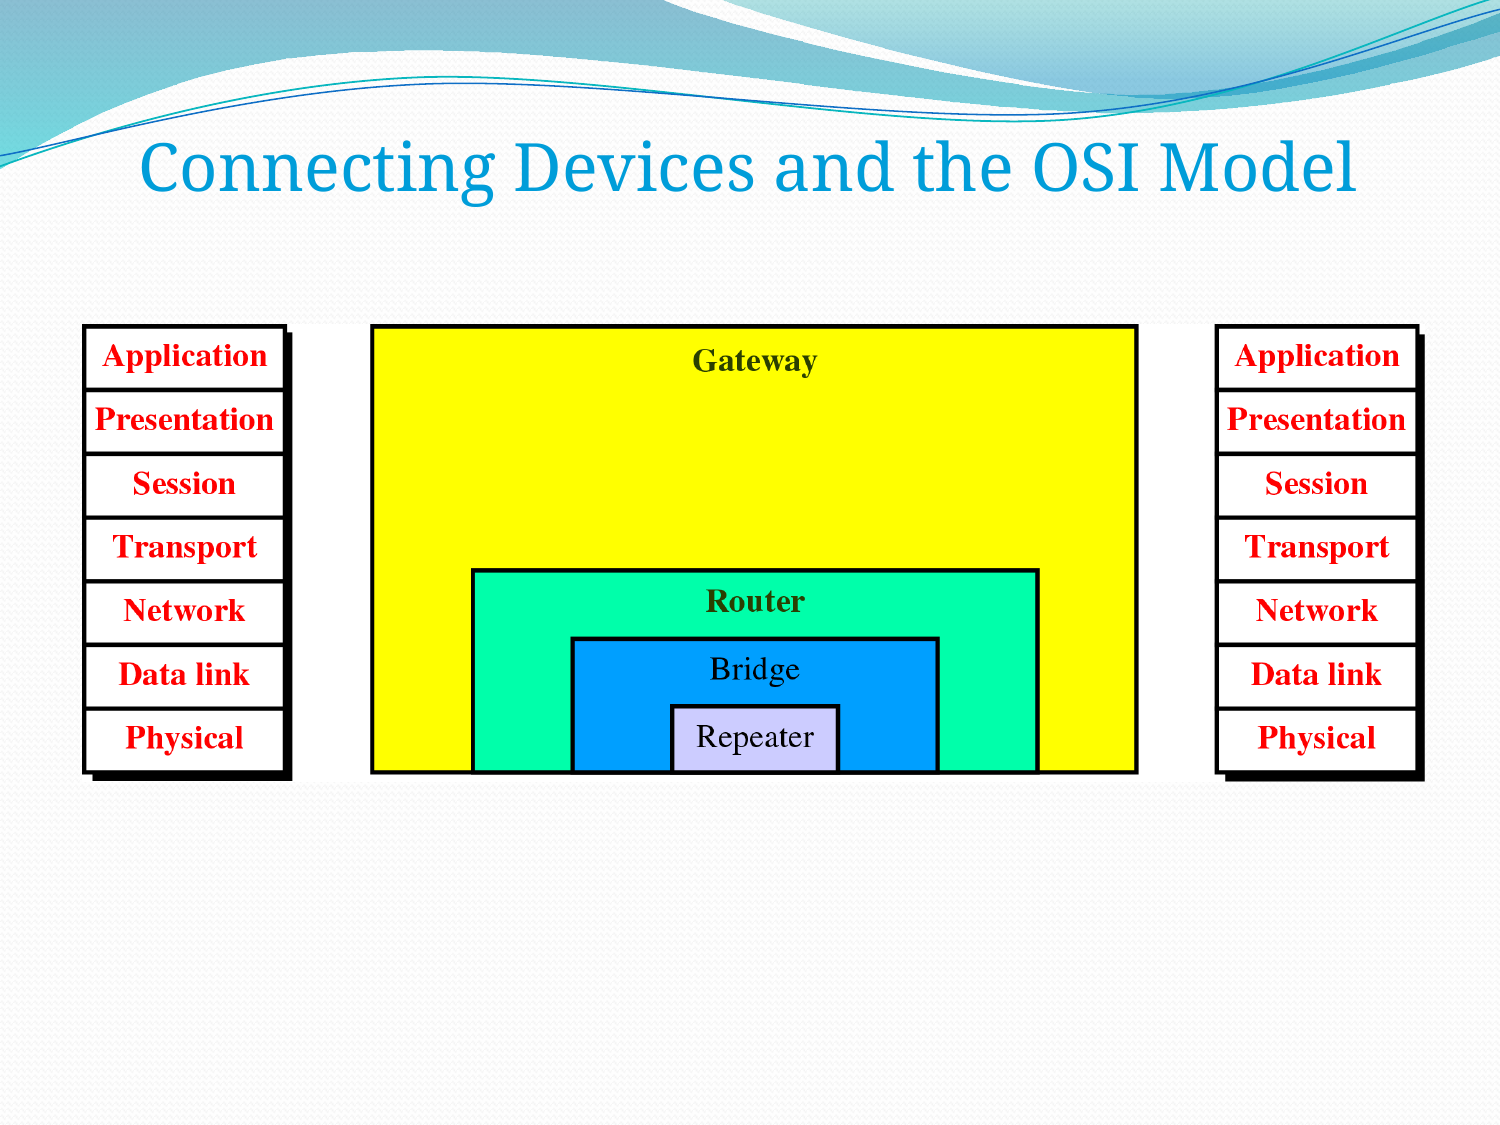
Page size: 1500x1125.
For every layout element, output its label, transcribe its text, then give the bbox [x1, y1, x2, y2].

picture [82, 324, 1426, 782]
text_box Connecting Devices and the OSI Model [124, 117, 1373, 213]
